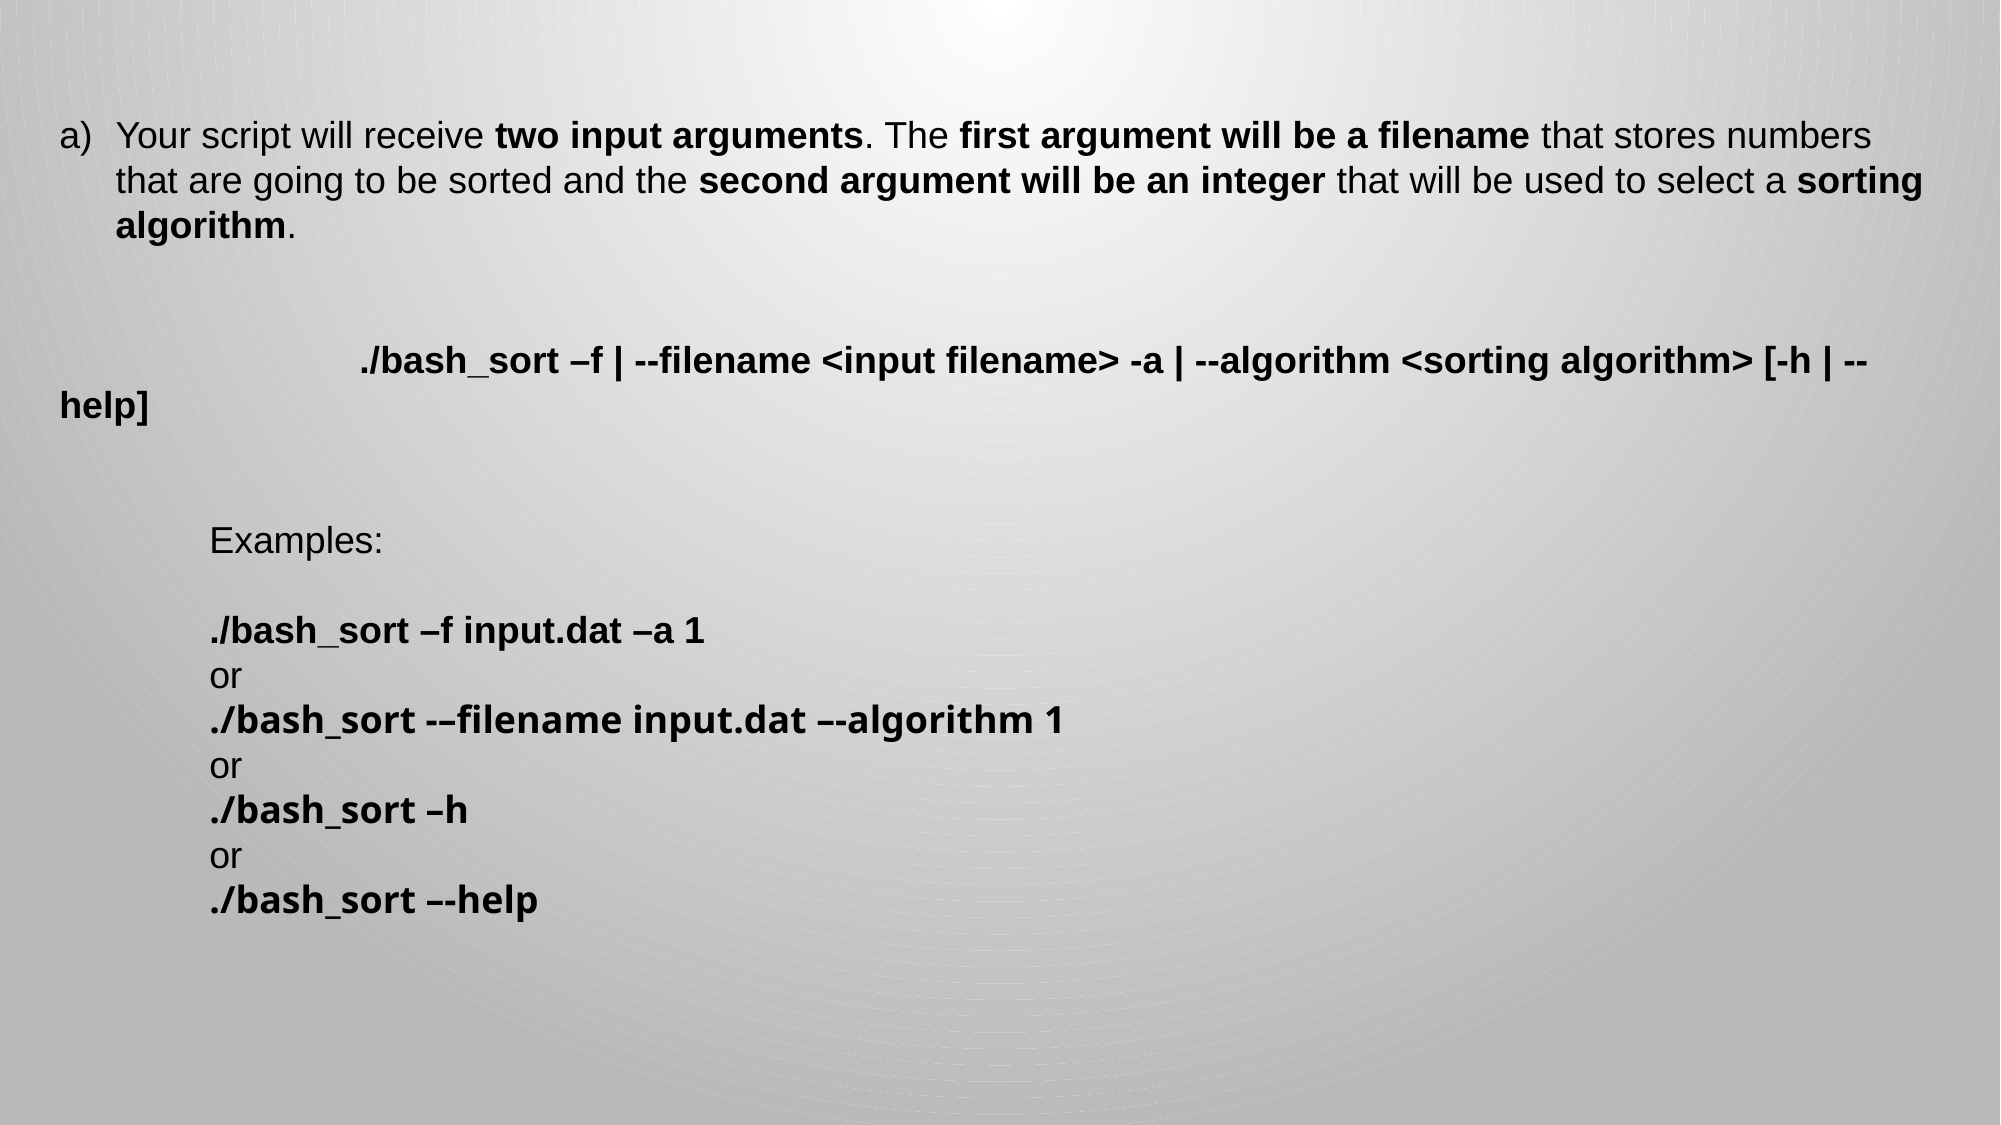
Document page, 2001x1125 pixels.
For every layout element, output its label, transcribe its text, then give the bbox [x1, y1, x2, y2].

text_box Your script will receive two input arguments. The first argument will be a filename that stores numbers that are going to be sorted and the second argument will be an integer that will be used to select a sorting algorithm. ./bash_sort –f | --filename <input filename> -a | --algorithm <sorting algorithm> [-h | --help] Examples: ./bash_sort –f input.dat –a 1 or ./bash_sort -–filename input.dat –-algorithm 1 or ./bash_sort –h or ./bash_sort –-help [44, 104, 1956, 1064]
